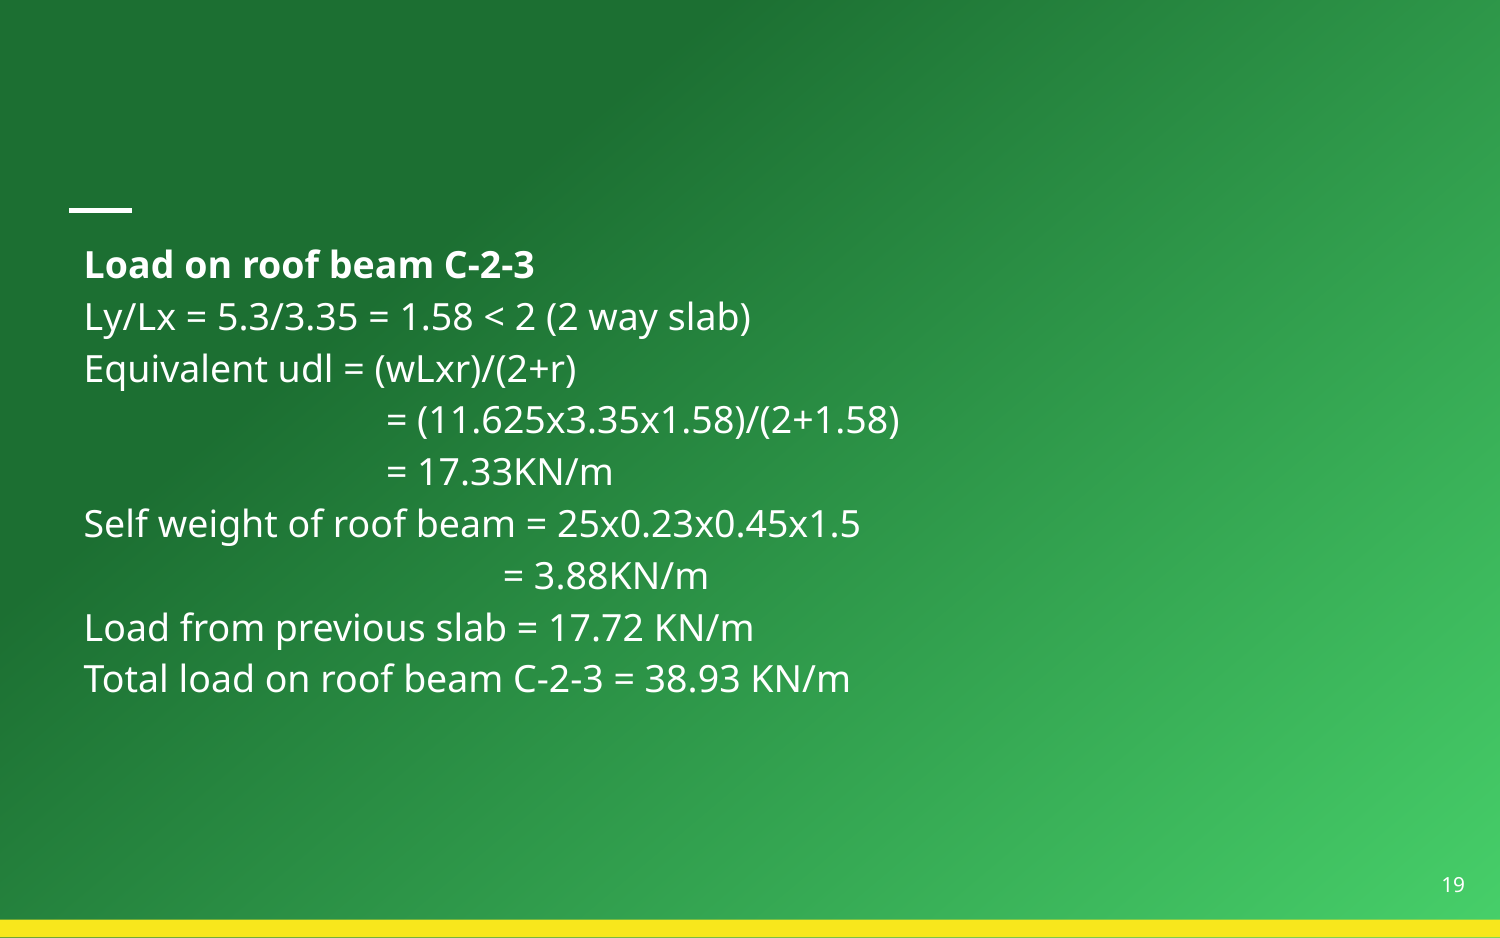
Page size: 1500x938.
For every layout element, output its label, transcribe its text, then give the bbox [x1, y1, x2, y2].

list Load on roof beam C-2-3 Ly/Lx = 5.3/3.35 = 1.58 < 2 (2 way slab) Equivalent udl = (wLxr)/(2+r) = (11.625x3.35x1.58)/(2+1.58) = 17.33KN/m Self weight of roof beam = 25x0.23x0.45x1.5 = 3.88KN/m Load from previous slab = 17.72 KN/m Total load on roof beam C-2-3 = 38.93 KN/m [50, 219, 1440, 938]
slide_number 19 [1389, 849, 1480, 922]
